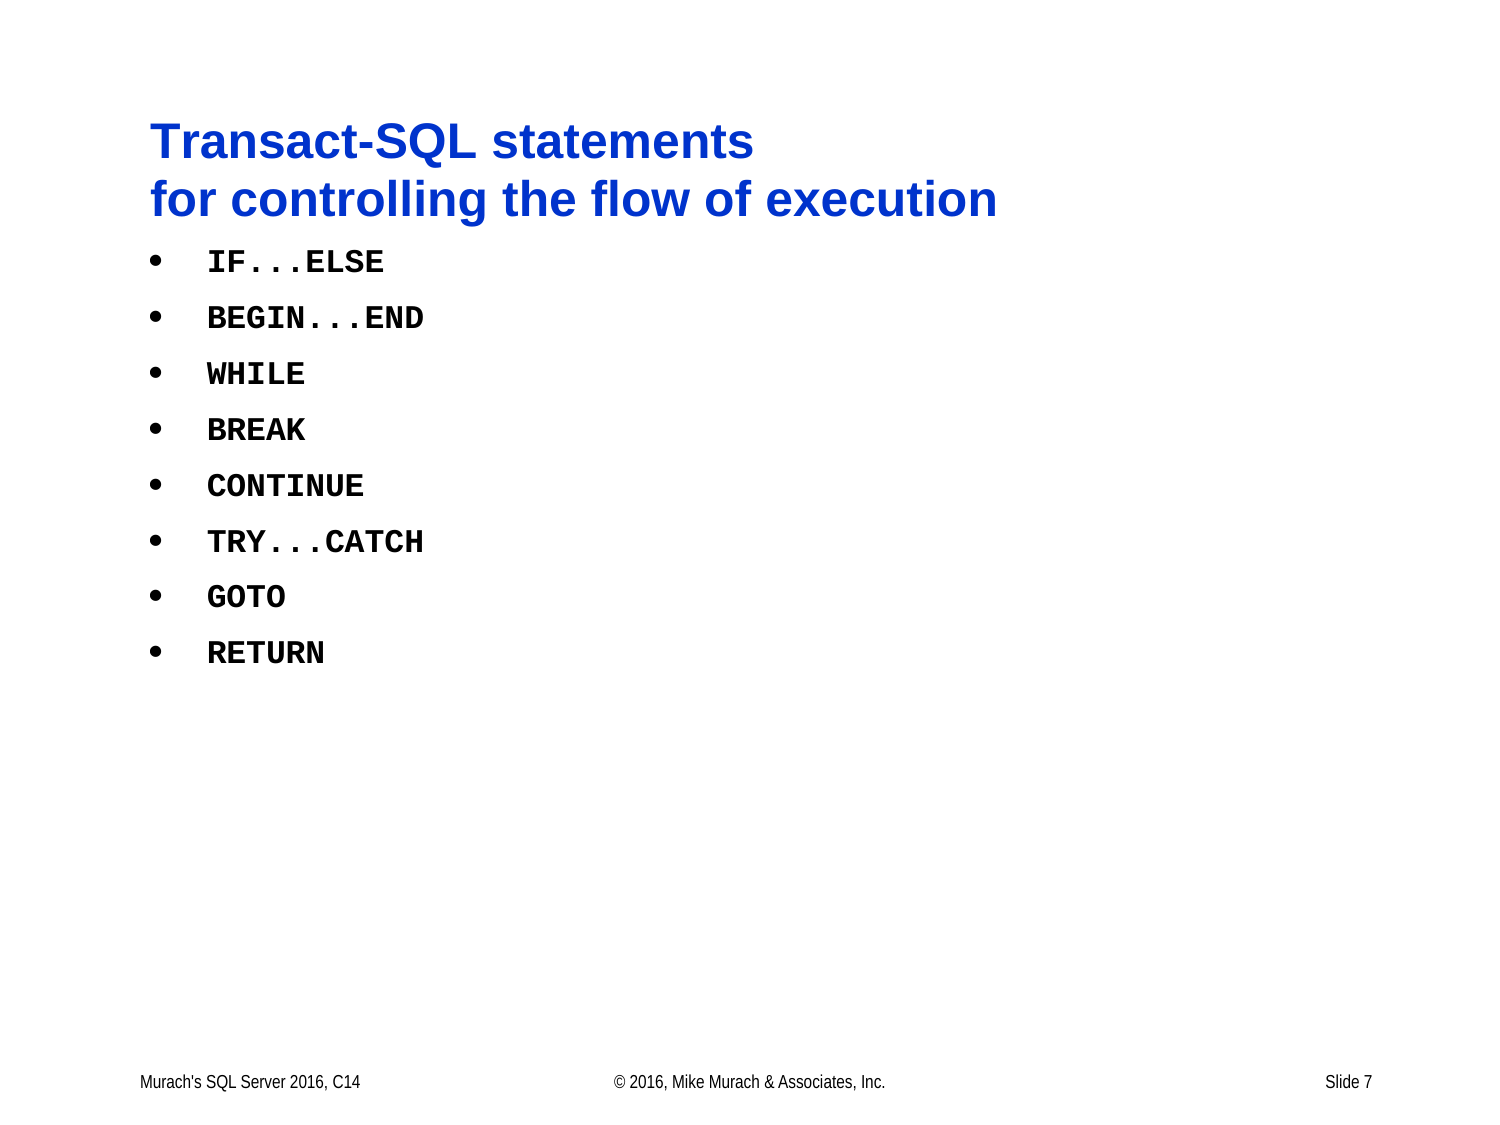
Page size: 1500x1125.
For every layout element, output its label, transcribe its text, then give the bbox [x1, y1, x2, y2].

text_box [149, 112, 1347, 752]
footer © 2016, Mike Murach & Associates, Inc. [474, 1024, 1026, 1101]
slide_number Murach's SQL Server 2016, C14 [124, 1024, 451, 1101]
slide_number Slide 7 [1074, 1024, 1388, 1101]
